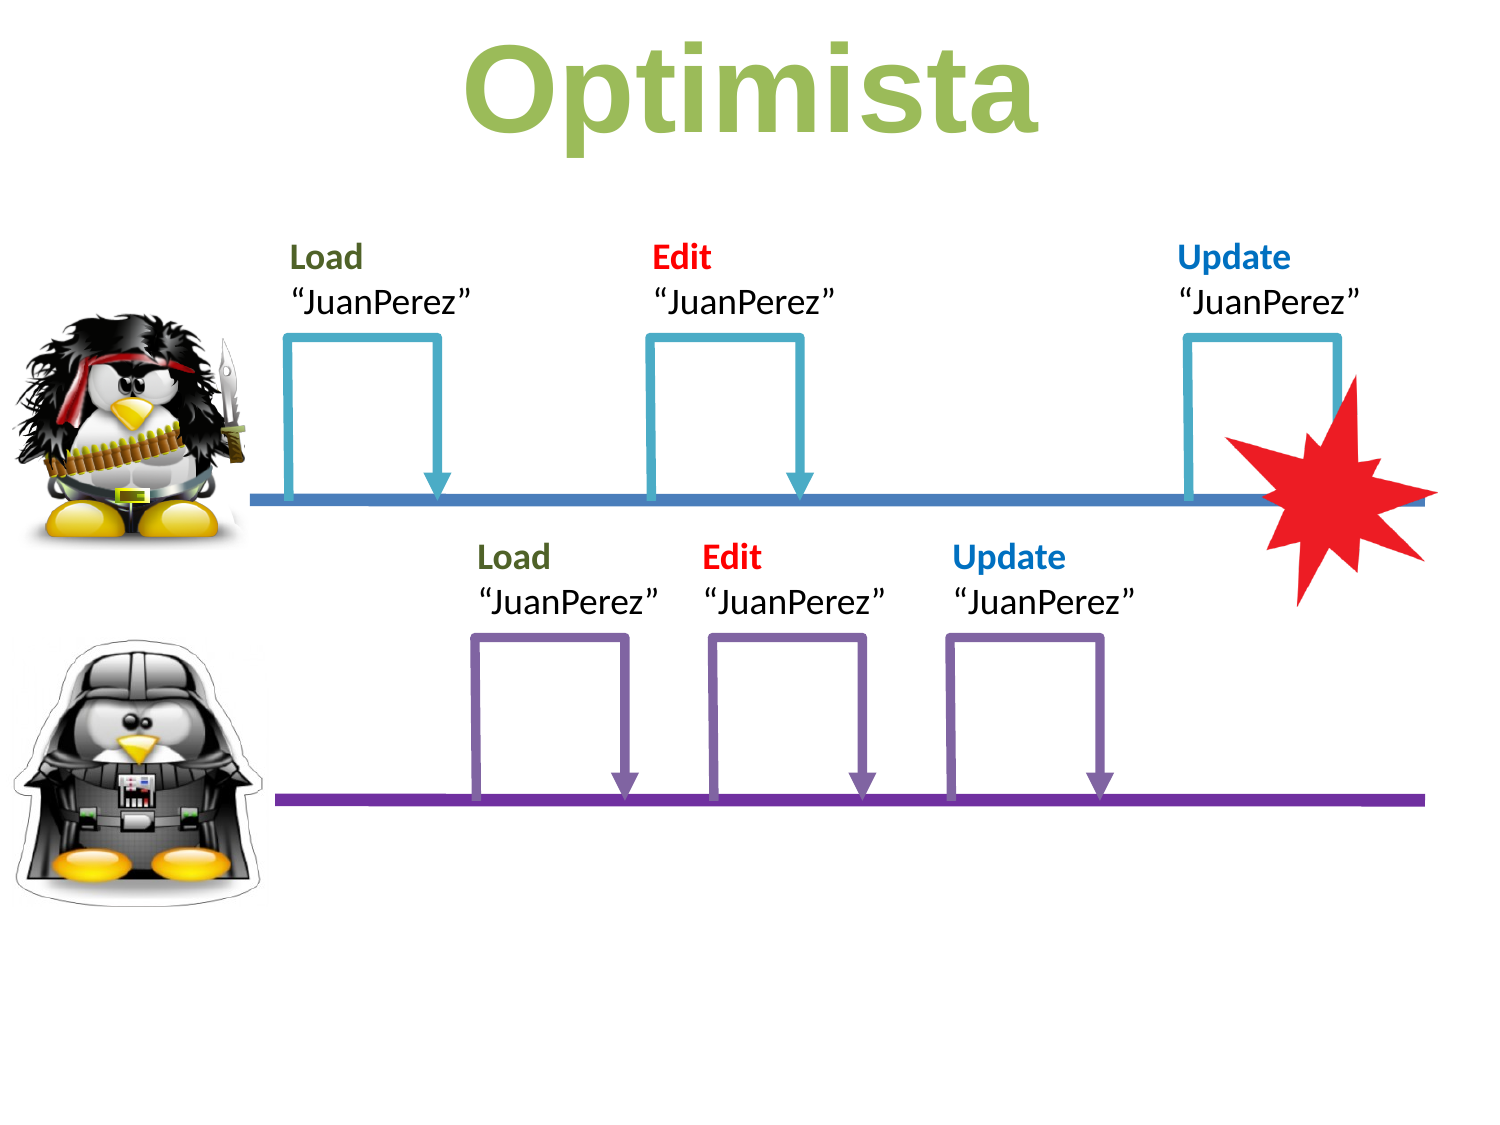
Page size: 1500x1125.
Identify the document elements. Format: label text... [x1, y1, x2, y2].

text_box [949, 636, 1107, 798]
text_box Edit “JuanPerez” [687, 524, 913, 630]
text_box Optimista [0, 0, 1500, 165]
text_box [286, 336, 444, 498]
text_box Load “JuanPerez” [274, 224, 500, 330]
text_box Update “JuanPerez” [937, 524, 1163, 630]
text_box [1186, 336, 1339, 498]
text_box [711, 636, 869, 798]
text_box Load “JuanPerez” [462, 524, 687, 630]
picture [5, 637, 276, 907]
picture [1224, 374, 1438, 608]
text_box [649, 336, 807, 498]
text_box Update “JuanPerez” [1162, 224, 1388, 330]
text_box Edit “JuanPerez” [637, 224, 863, 330]
text_box [474, 636, 632, 798]
picture [12, 312, 251, 551]
